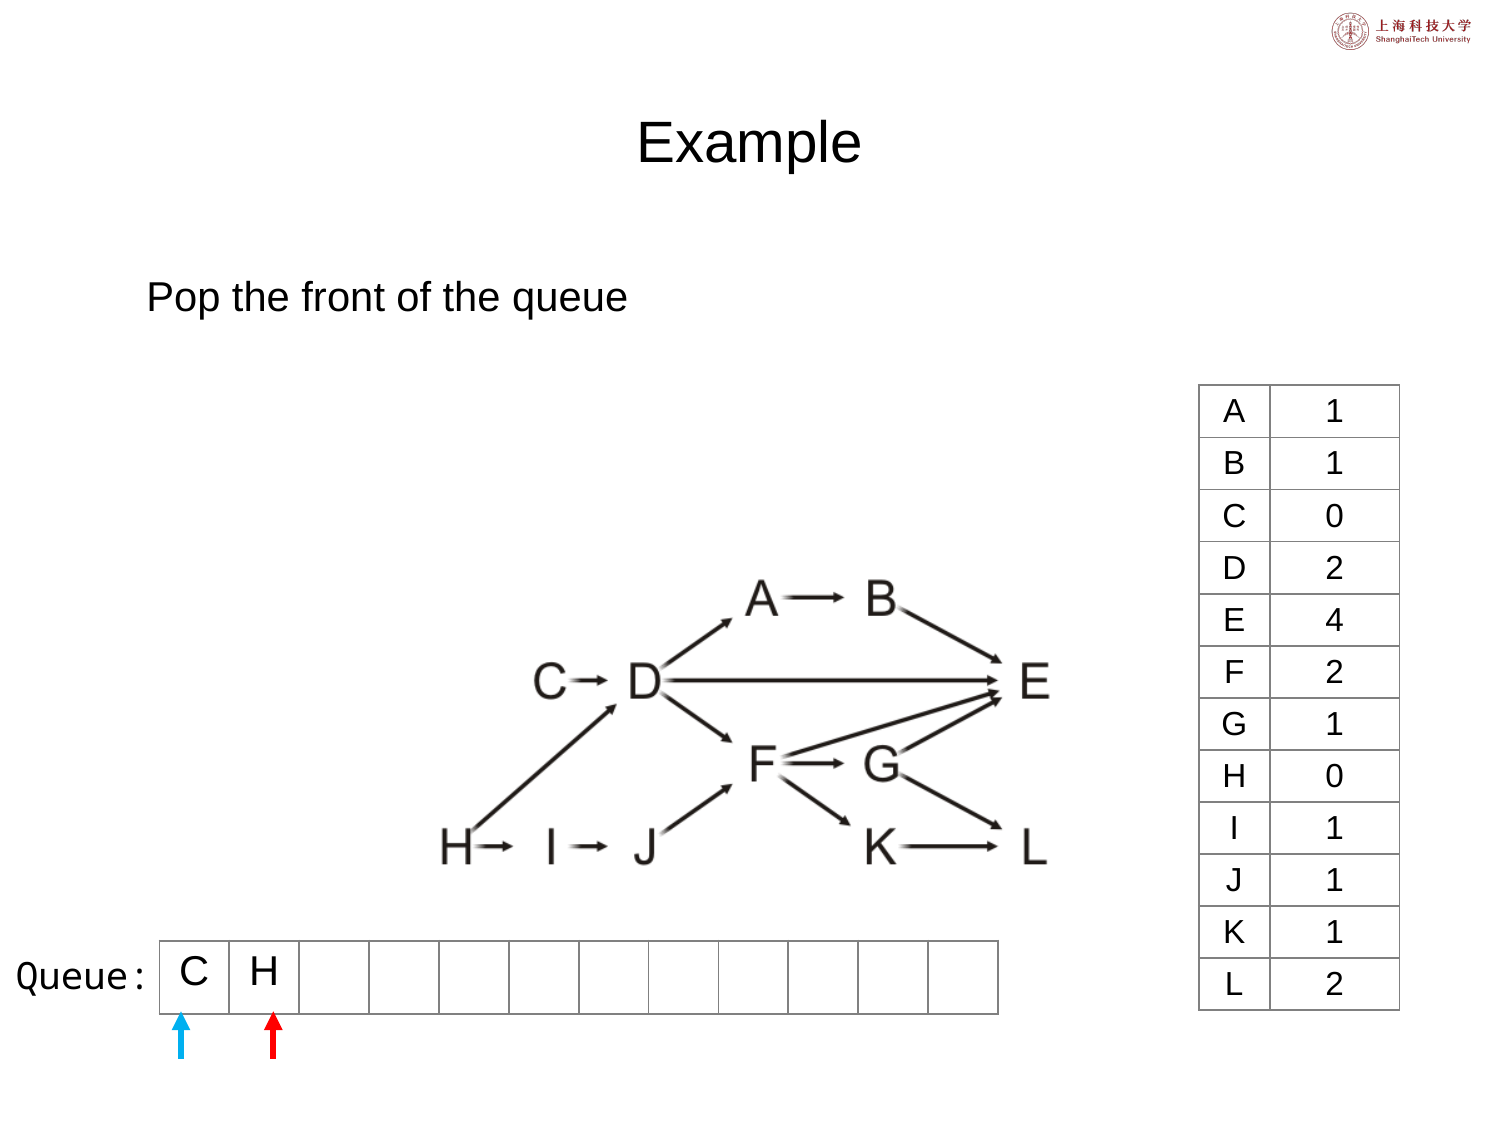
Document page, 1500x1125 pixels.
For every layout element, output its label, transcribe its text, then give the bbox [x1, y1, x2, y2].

table_cell J [1200, 855, 1269, 905]
table_cell 1 [1271, 803, 1399, 853]
table_cell 4 [1271, 595, 1399, 645]
table_cell E [1200, 595, 1269, 645]
table_header A [1200, 386, 1269, 437]
table_cell L [1200, 959, 1269, 1009]
table_header 1 [1271, 386, 1399, 437]
table_cell 1 [1271, 699, 1399, 749]
table_header [649, 942, 718, 1013]
table_header H [230, 942, 298, 1013]
table_header [510, 942, 578, 1013]
table_cell 2 [1271, 959, 1399, 1009]
table_cell 0 [1271, 751, 1399, 801]
table_header [719, 942, 787, 1013]
picture [418, 562, 1081, 882]
table_header [859, 942, 927, 1013]
table_cell 1 [1271, 438, 1399, 489]
table_cell 1 [1271, 855, 1399, 905]
title Example [74, 44, 1426, 233]
table_cell 2 [1271, 542, 1399, 593]
text_box Queue: [1, 944, 166, 1005]
table_cell 0 [1271, 490, 1399, 541]
table_header [929, 942, 997, 1013]
table_header [440, 942, 508, 1013]
table_cell D [1200, 542, 1269, 593]
table_cell K [1200, 907, 1269, 957]
table_cell C [1200, 490, 1269, 541]
table_header [580, 942, 648, 1013]
table_cell H [1200, 751, 1269, 801]
table_cell 2 [1271, 647, 1399, 697]
picture [1327, 0, 1478, 109]
table_cell B [1200, 438, 1269, 489]
table_header [370, 942, 438, 1013]
table_cell I [1200, 803, 1269, 853]
table_header [300, 942, 368, 1013]
table_header C [160, 942, 228, 1013]
table_header [789, 942, 857, 1013]
table_cell G [1200, 699, 1269, 749]
table_cell F [1200, 647, 1269, 697]
list Pop the front of the queue [74, 262, 1426, 1006]
table_cell 1 [1271, 907, 1399, 957]
